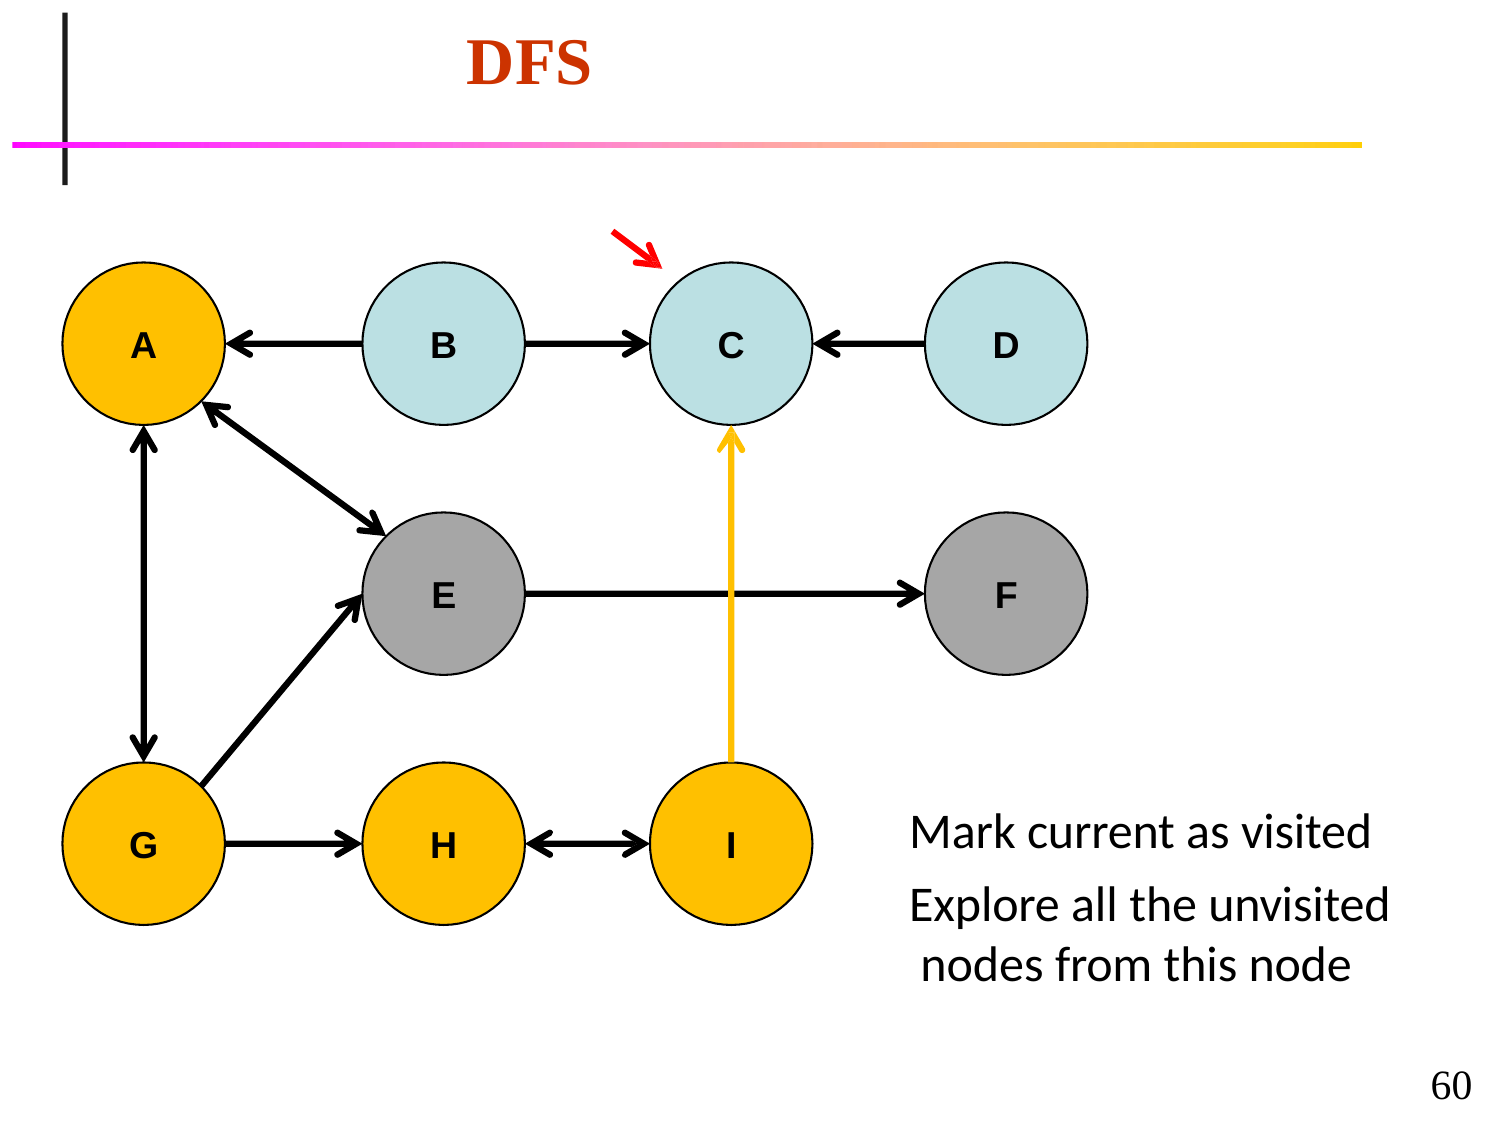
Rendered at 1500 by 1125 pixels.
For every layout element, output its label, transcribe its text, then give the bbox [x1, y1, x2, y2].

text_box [61, 261, 124, 427]
text_box Mark current as visited Explore all the unvisited nodes from this node [907, 783, 1397, 992]
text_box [129, 228, 926, 858]
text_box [361, 866, 527, 927]
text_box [929, 511, 1089, 677]
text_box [61, 761, 227, 927]
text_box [648, 866, 814, 927]
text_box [929, 261, 1089, 427]
picture [12, 142, 464, 148]
title DFS [464, 15, 1036, 206]
slide_number 60 [1424, 1055, 1479, 1125]
picture [1036, 142, 1362, 148]
